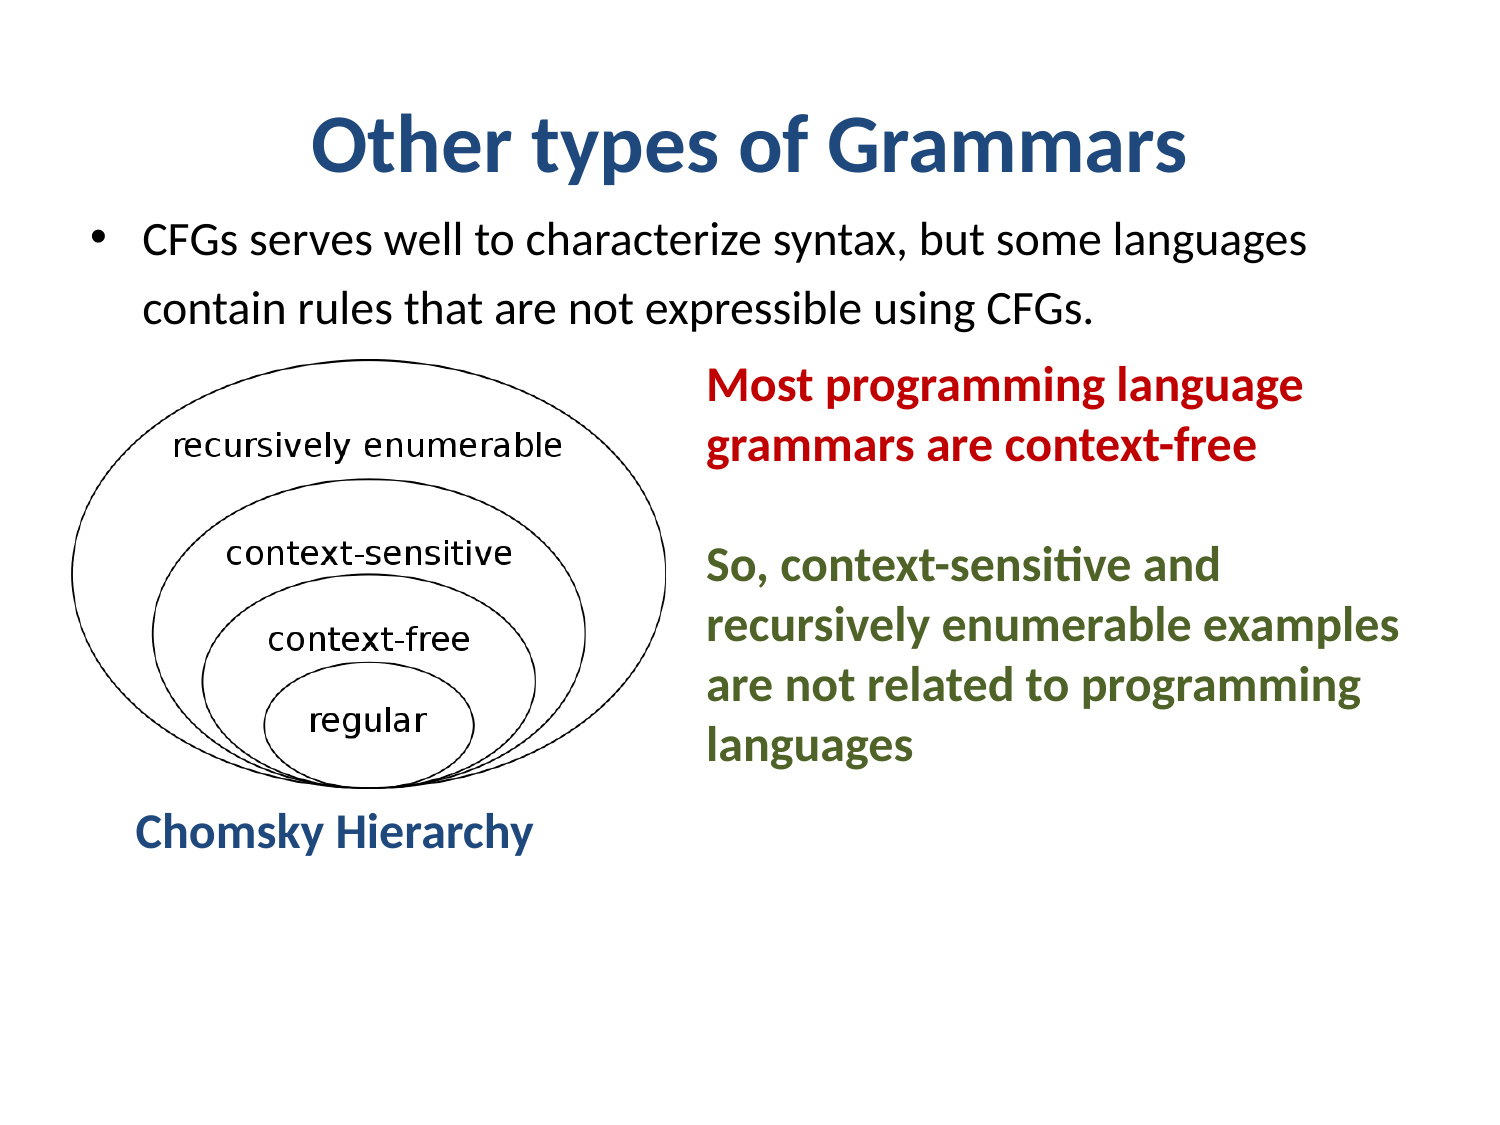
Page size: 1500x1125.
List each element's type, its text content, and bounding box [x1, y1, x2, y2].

title Other types of Grammars [75, 45, 1425, 188]
text_box Most programming language grammars are context-free So, context-sensitive and recursively enumerable examples are not related to programming languages [691, 344, 1461, 779]
picture [71, 359, 666, 789]
list CFGs serves well to characterize syntax, but some languages contain rules that are not expressible using CFGs. [75, 188, 1425, 345]
text_box Chomsky Hierarchy [120, 796, 549, 866]
